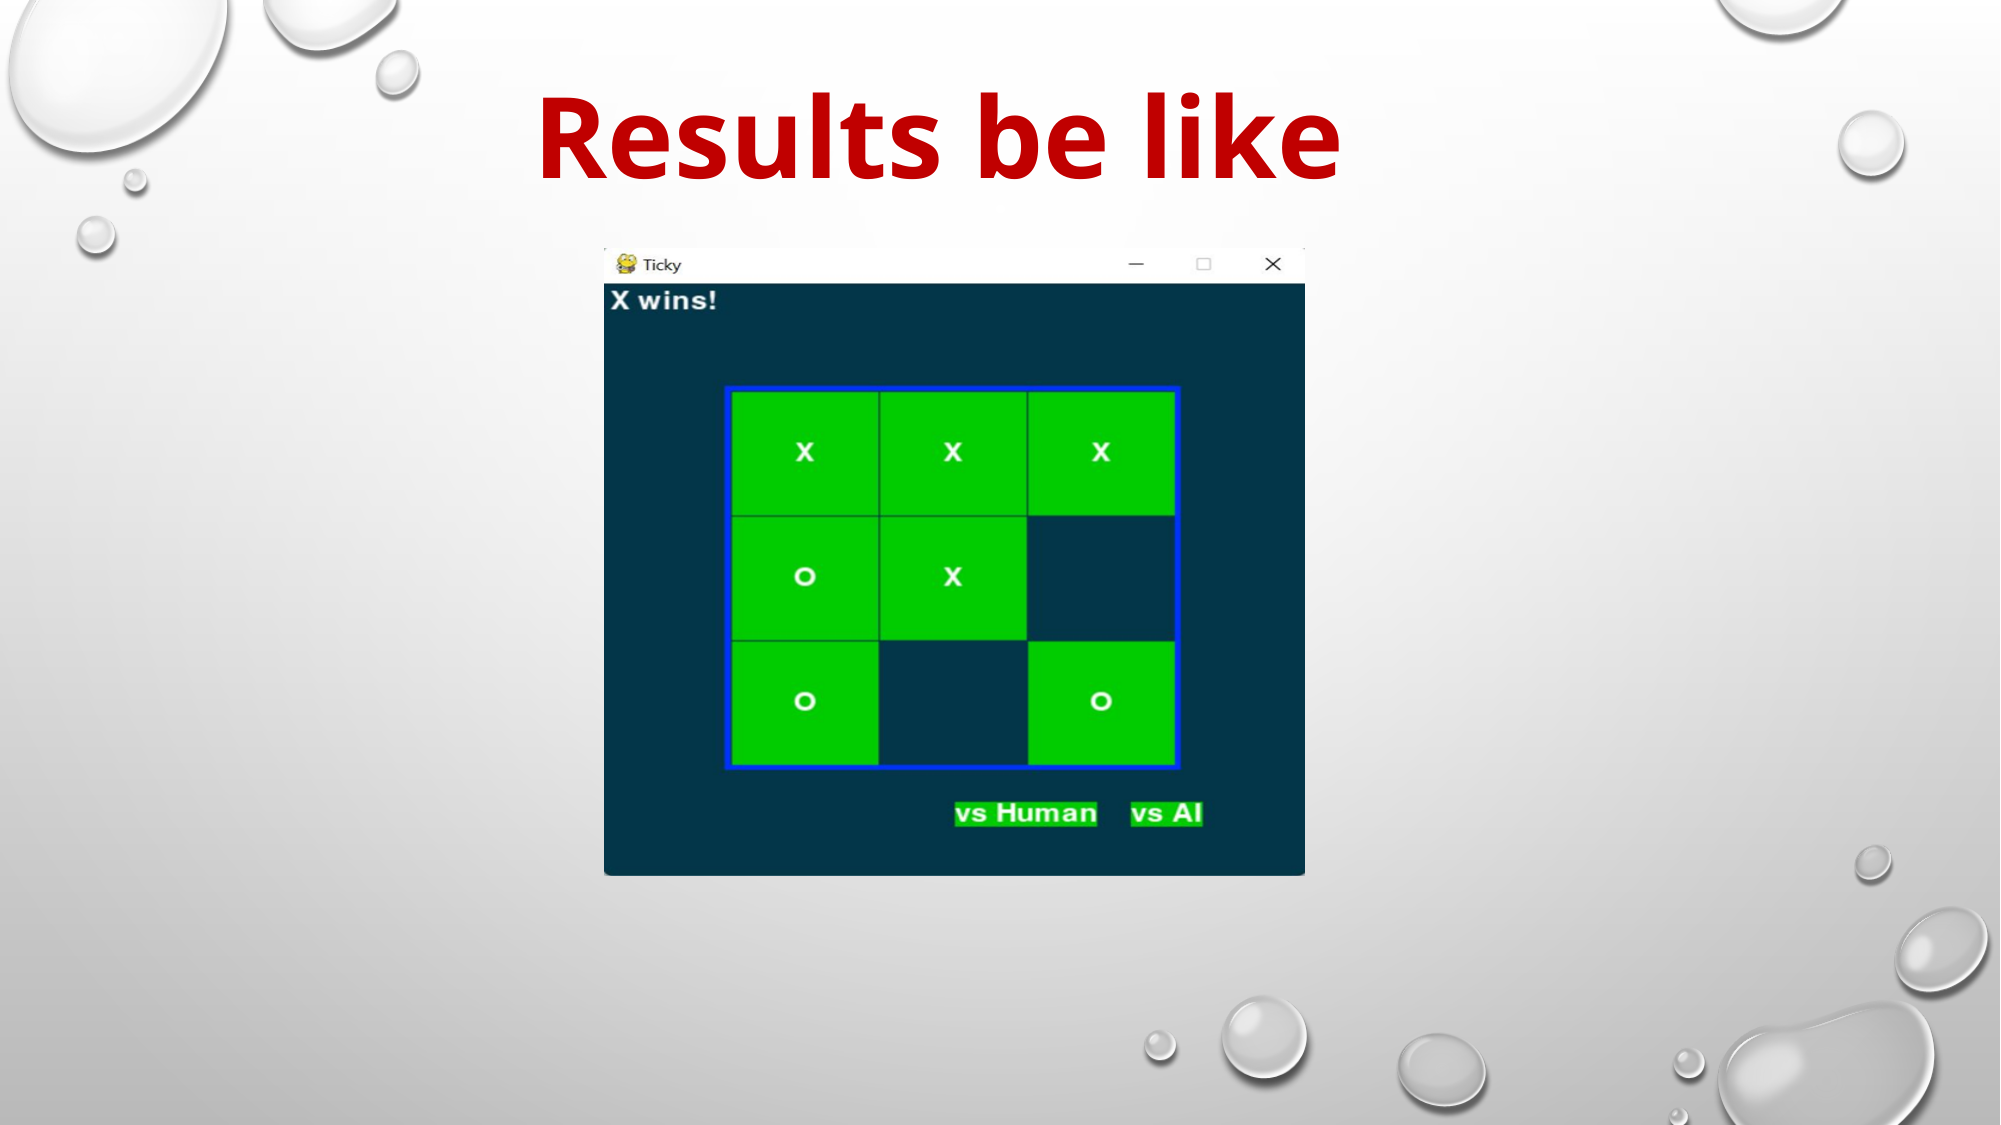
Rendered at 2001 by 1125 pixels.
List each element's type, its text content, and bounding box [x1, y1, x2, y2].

text_box Results be like [518, 58, 1705, 209]
picture [0, 0, 2000, 1125]
